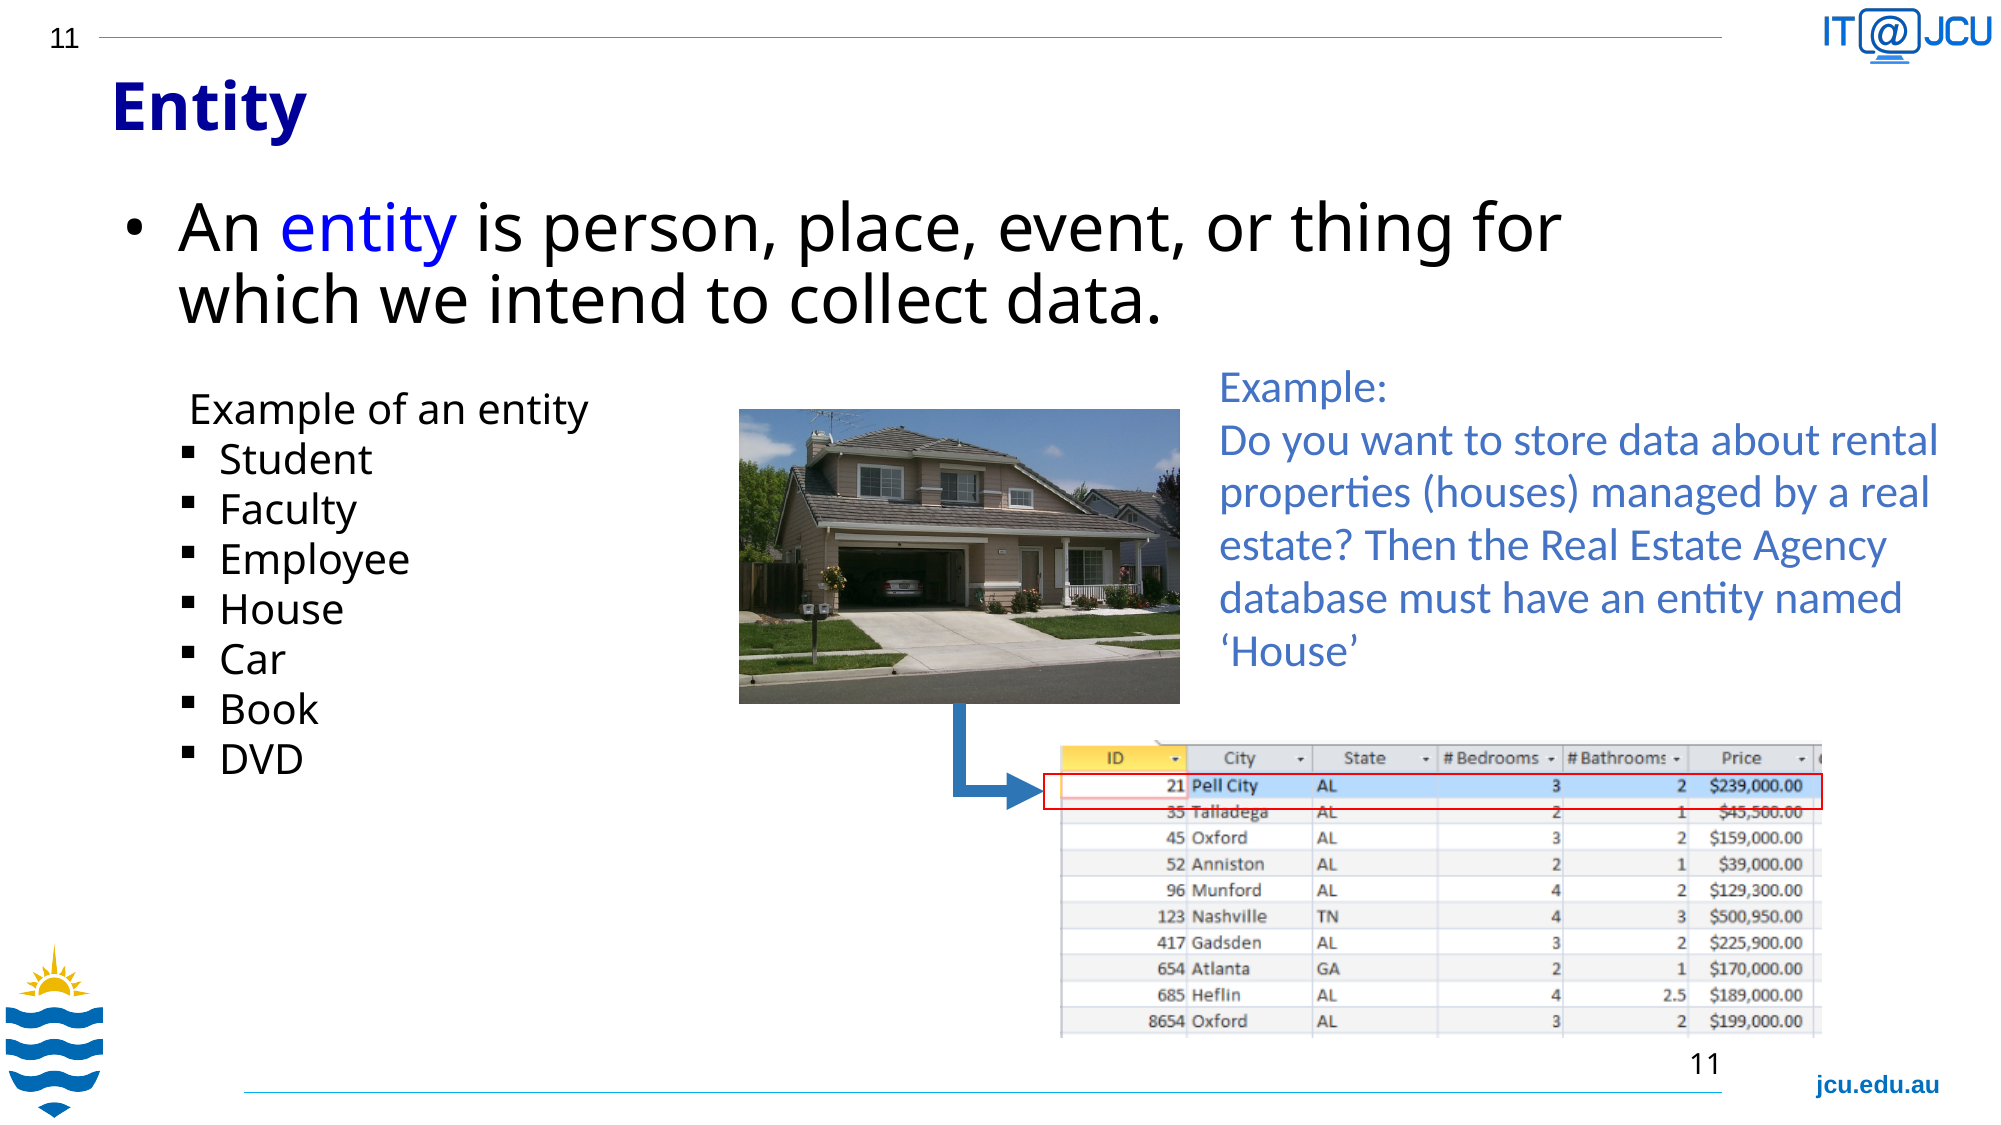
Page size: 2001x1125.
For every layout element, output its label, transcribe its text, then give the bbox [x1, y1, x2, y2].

text_box [762, 1037, 1238, 1113]
text_box Example: Do you want to store data about rental properties (houses) managed by a real estate? Then the Real Estate Agency database must have an entity named ‘House’ [1204, 387, 1959, 650]
text_box Entity [95, 62, 1441, 146]
text_box [1043, 773, 1060, 810]
picture [739, 409, 1180, 704]
text_box Example of an entity Student Faculty Employee House Car Book DVD [163, 374, 664, 836]
picture [1822, 6, 1995, 67]
text_box An entity is person, place, event, or thing for which we intend to collect data. [108, 186, 1780, 340]
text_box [957, 704, 1046, 790]
picture [1060, 740, 1822, 1038]
picture [0, 942, 110, 1125]
text_box 11 [1424, 1038, 1738, 1113]
